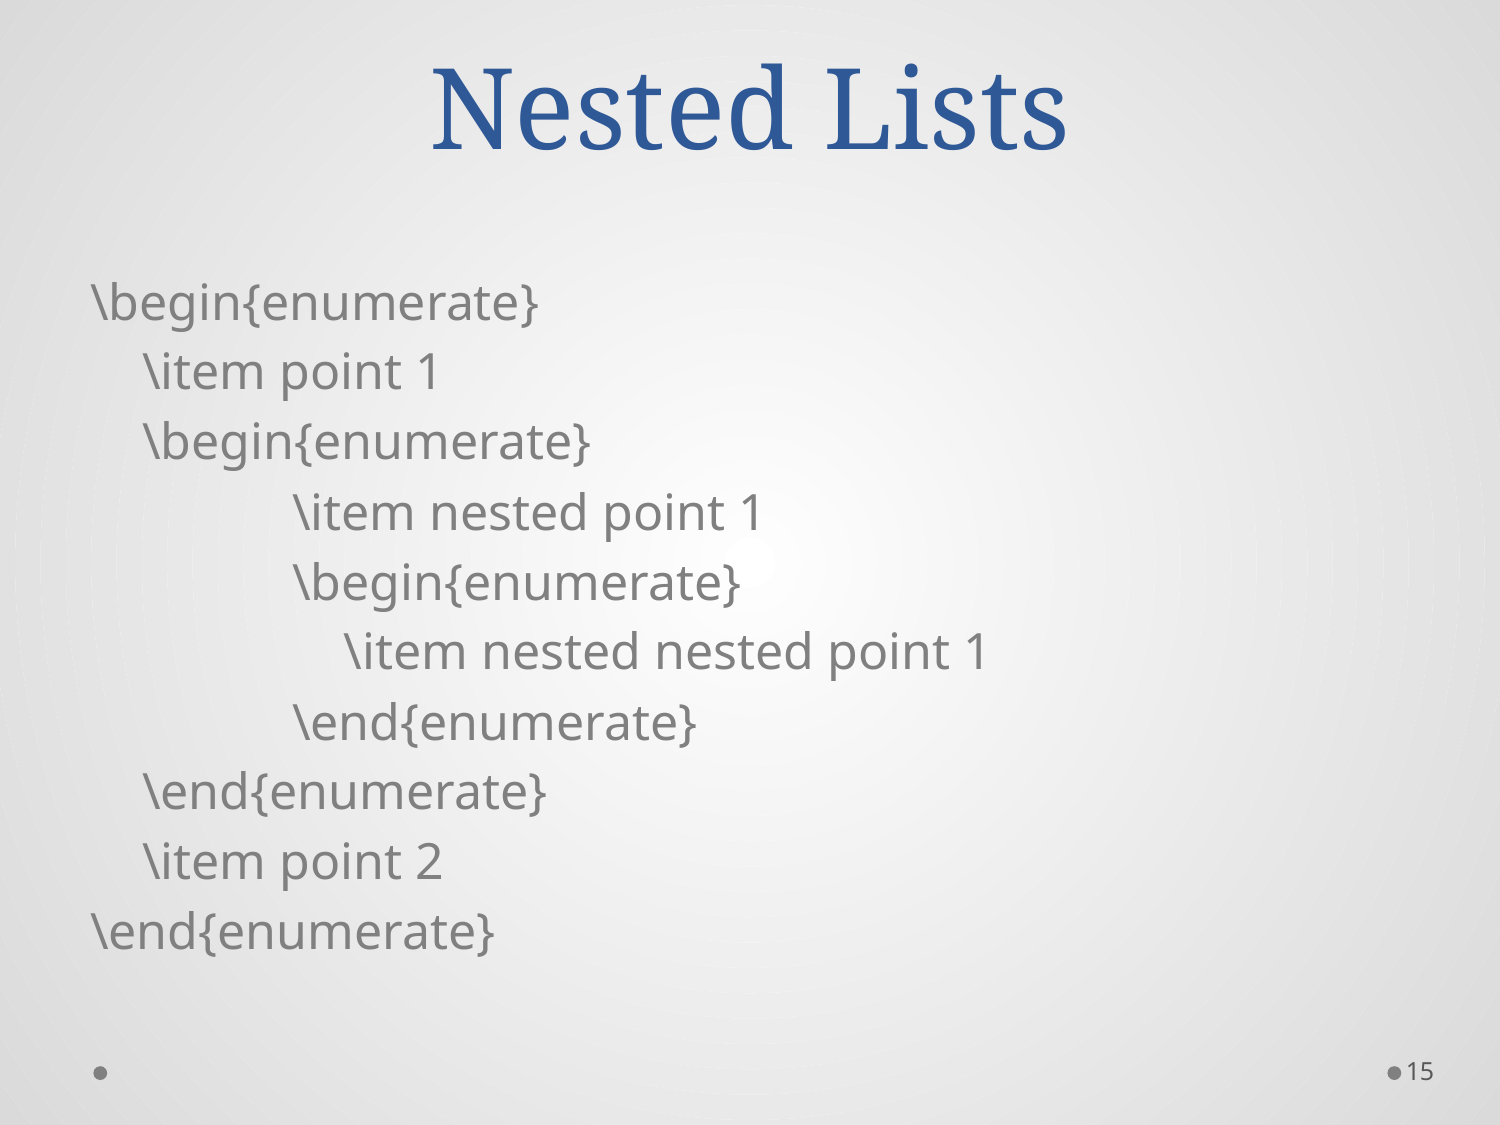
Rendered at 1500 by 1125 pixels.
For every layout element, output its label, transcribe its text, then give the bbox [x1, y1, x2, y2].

list \begin{enumerate} \item point 1 \begin{enumerate} \item nested point 1 \begin{enumerate} \item nested nested point 1 \end{enumerate} \end{enumerate} \item point 2 \end{enumerate} [75, 262, 1425, 1005]
title Nested Lists [75, 13, 1425, 180]
slide_number 15 [1401, 1042, 1494, 1103]
